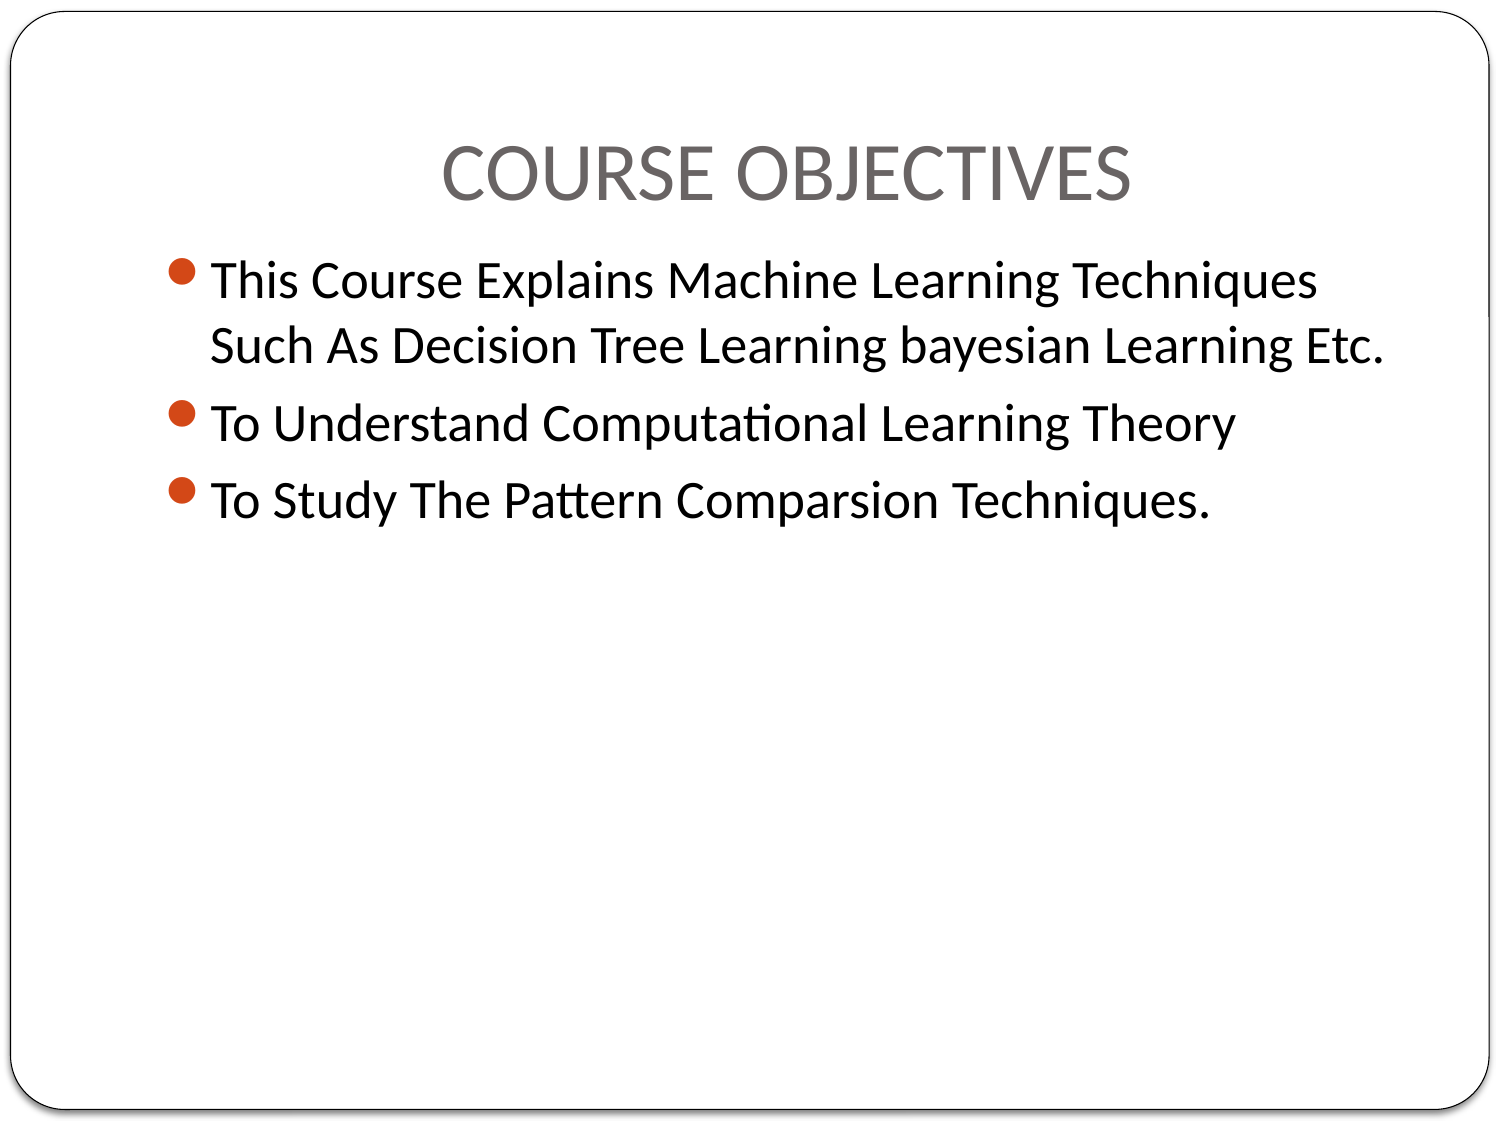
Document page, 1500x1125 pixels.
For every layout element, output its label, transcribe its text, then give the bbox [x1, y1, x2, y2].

list This Course Explains Machine Learning Techniques Such As Decision Tree Learning bayesian Learning Etc. To Understand Computational Learning Theory To Study The Pattern Comparsion Techniques. [150, 237, 1425, 988]
title COURSE OBJECTIVES [150, 45, 1425, 233]
